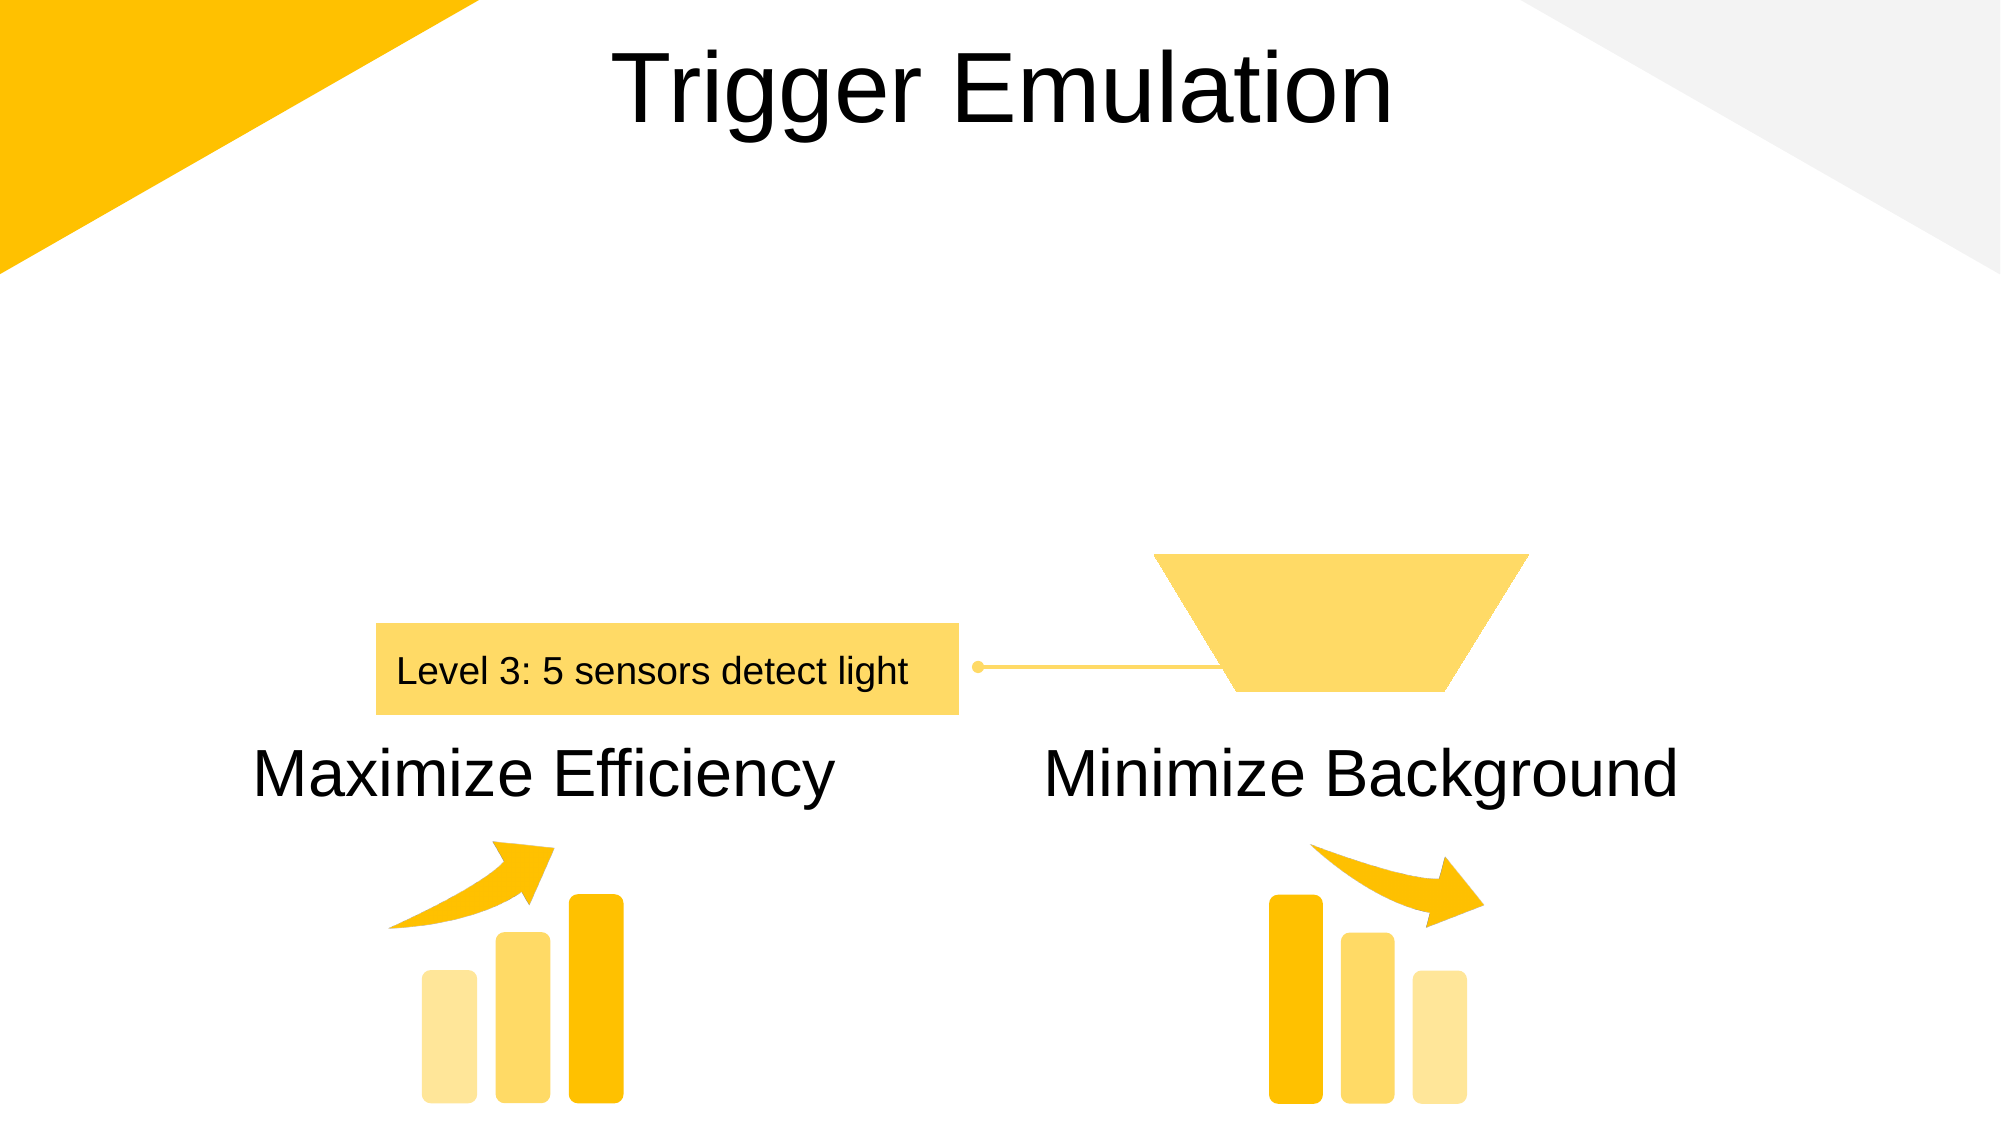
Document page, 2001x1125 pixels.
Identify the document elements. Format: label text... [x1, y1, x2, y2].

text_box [1268, 894, 1468, 1105]
text_box Level 3: 5 sensors detect light [376, 623, 959, 716]
picture [1289, 785, 1510, 978]
text_box [1154, 554, 1529, 692]
title Trigger Emulation [117, 7, 1889, 133]
picture [352, 781, 589, 1000]
text_box Minimize Background [1028, 721, 1696, 817]
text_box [421, 893, 624, 1104]
text_box Maximize Efficiency [237, 721, 852, 817]
